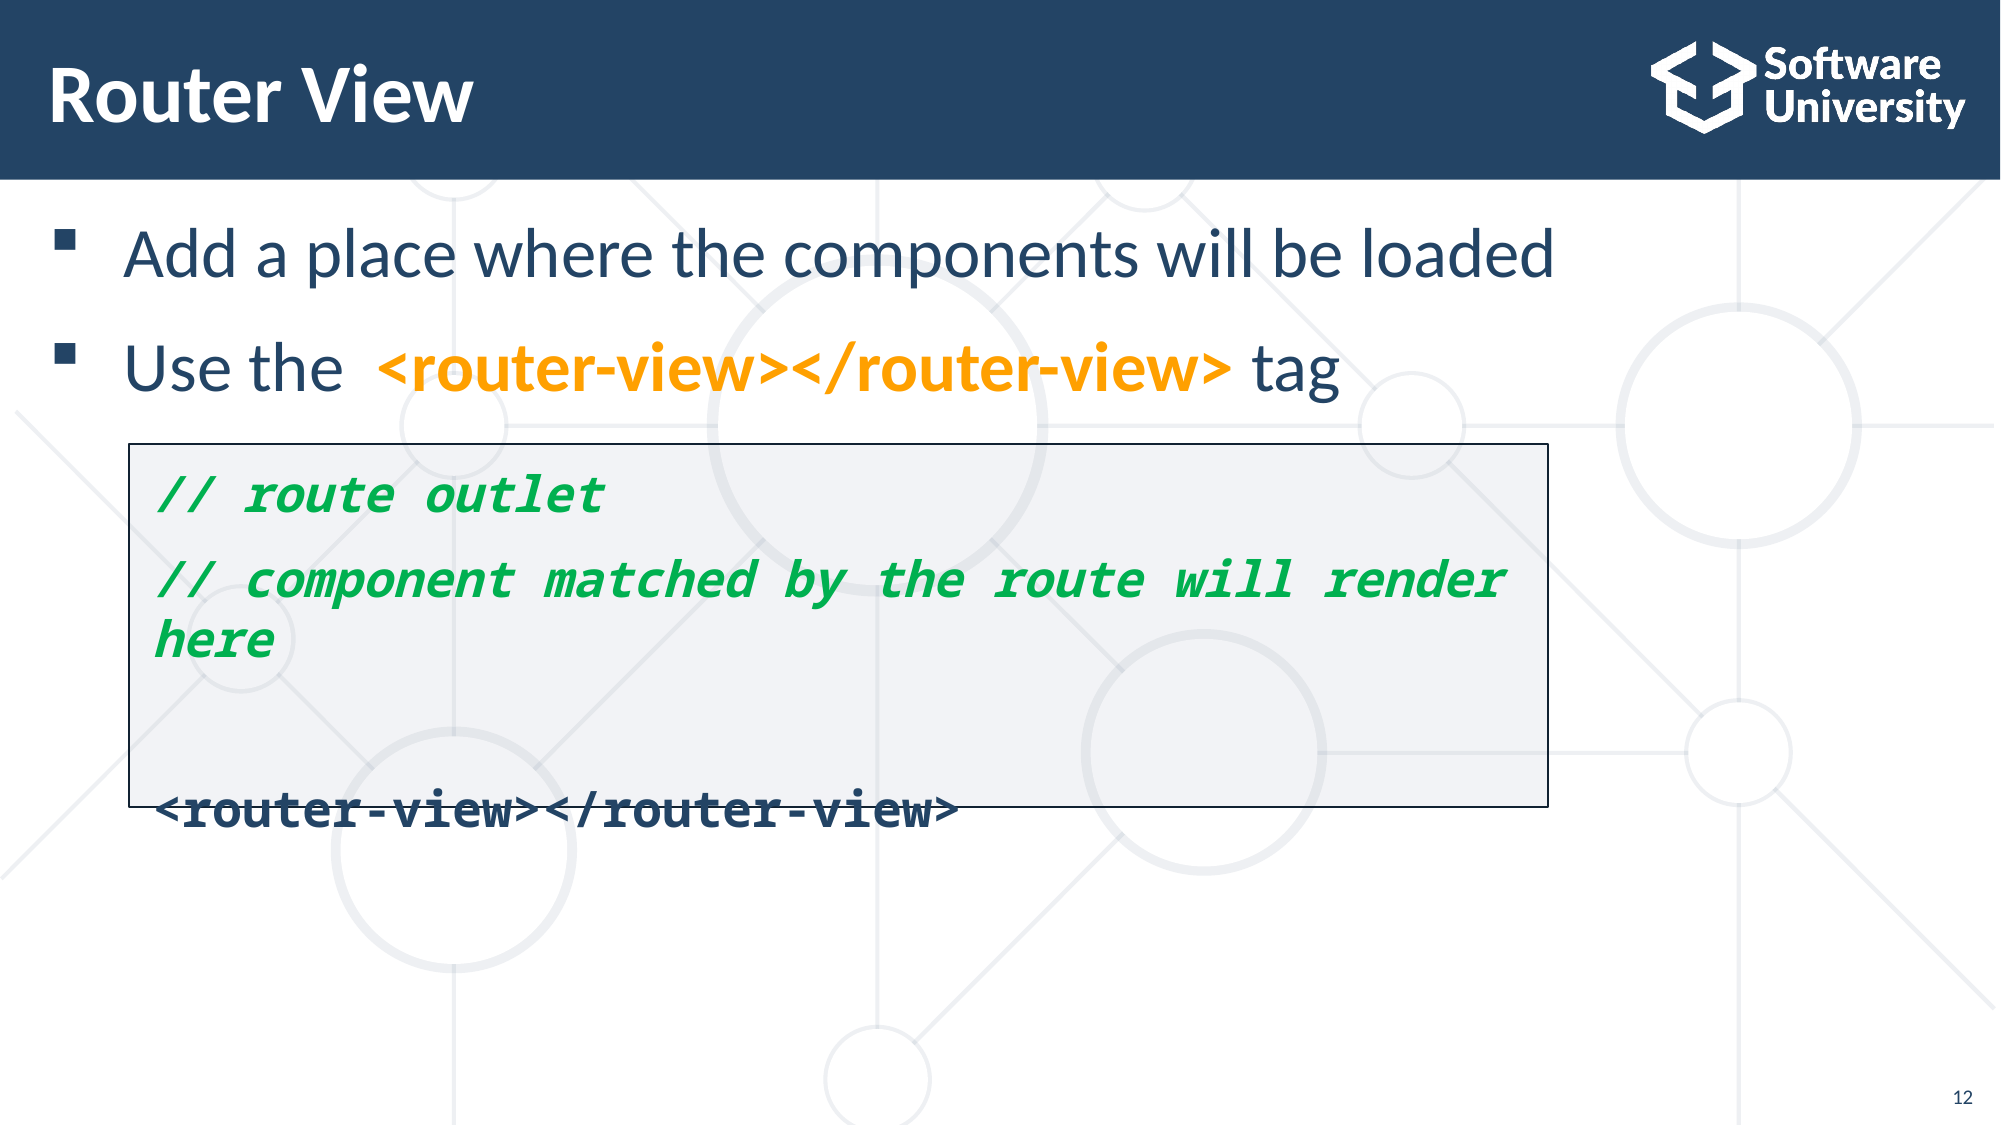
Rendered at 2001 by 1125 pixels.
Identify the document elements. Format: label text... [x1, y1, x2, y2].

picture [1651, 41, 1966, 134]
text_box 12 [1927, 1067, 1989, 1117]
list Add a place where the components will be loaded Use the <router-view></router-view> tag [31, 196, 1969, 1109]
title Router View [31, 16, 1625, 162]
